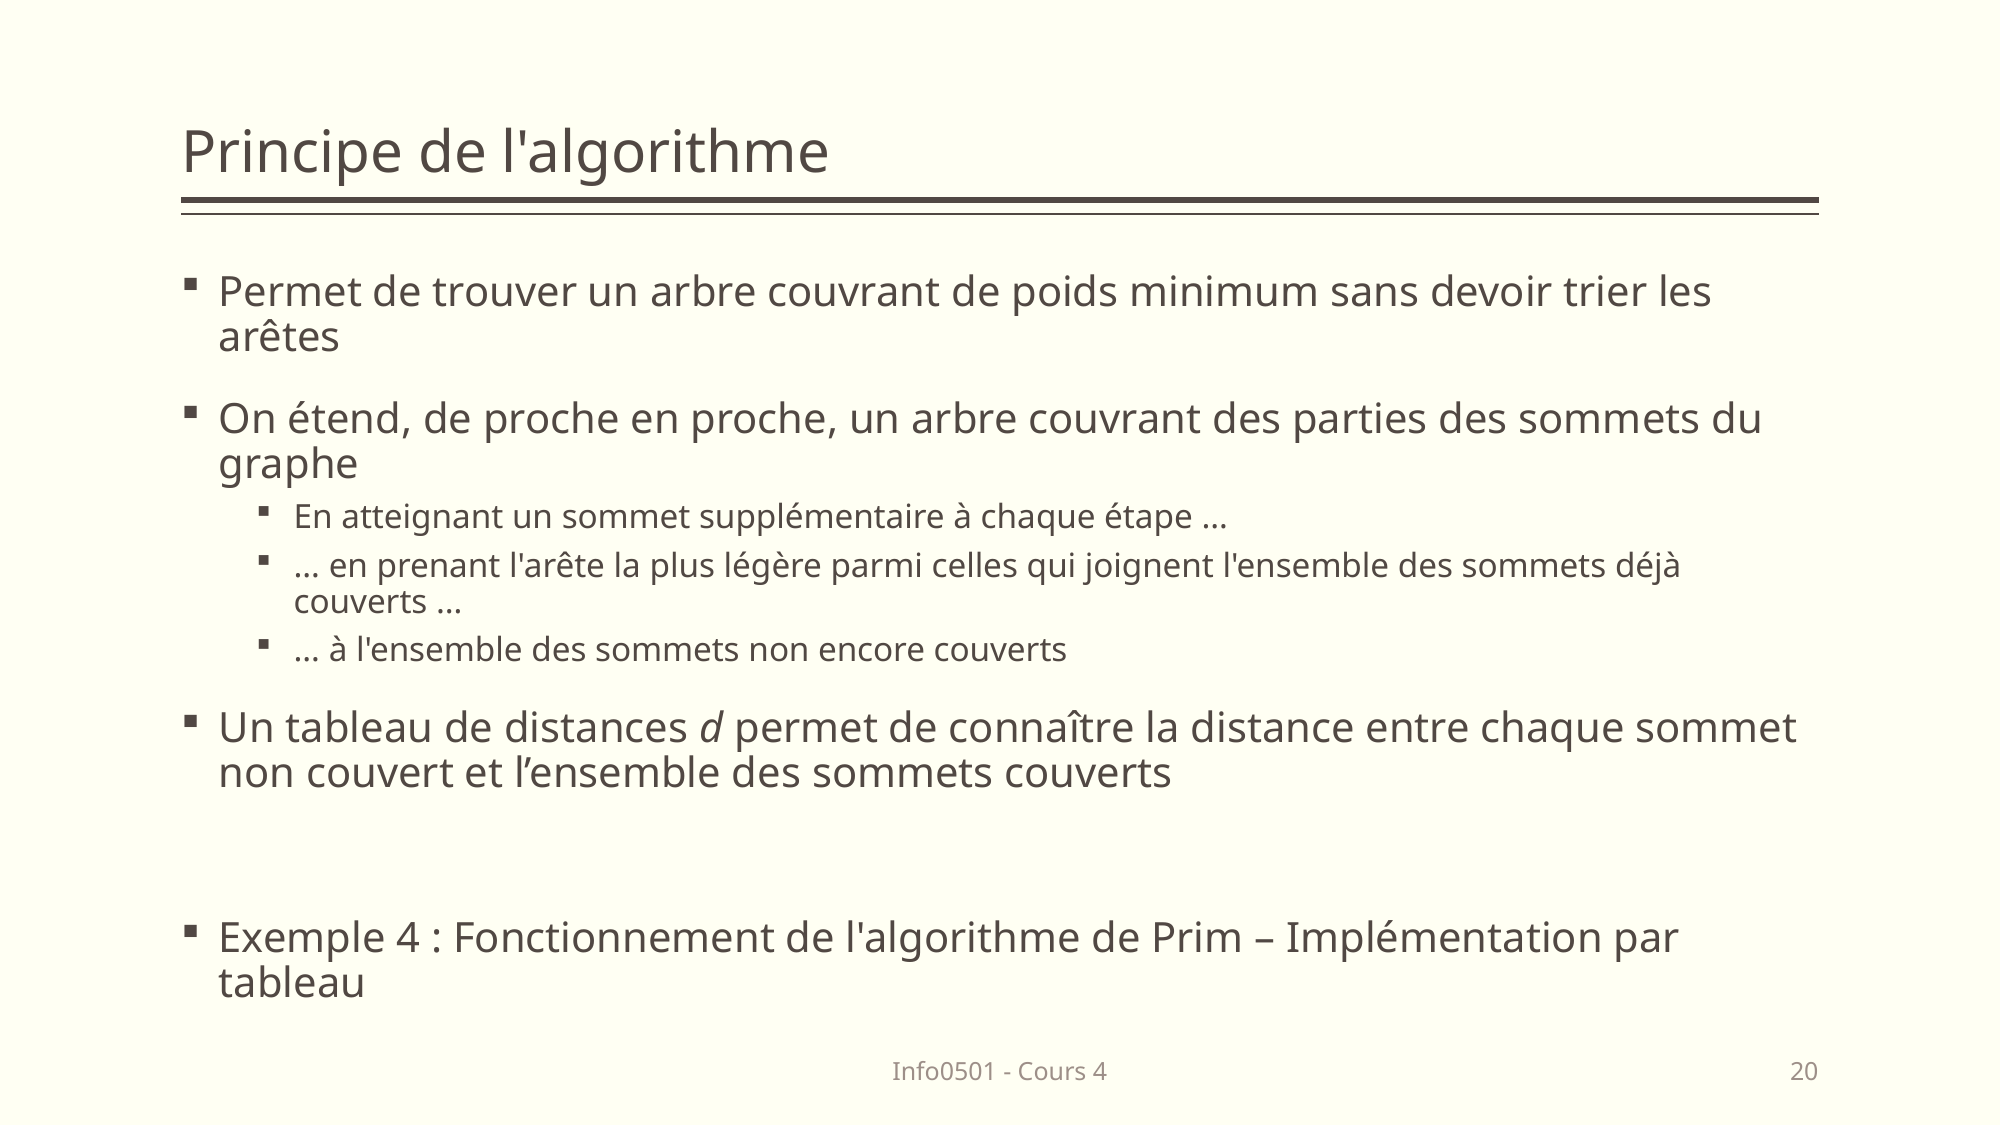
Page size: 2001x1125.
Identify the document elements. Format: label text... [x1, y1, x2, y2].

slide_number 20 [1518, 1042, 1819, 1103]
footer Info0501 - Cours 4 [481, 1042, 1518, 1103]
title Principe de l'algorithme [181, 12, 1819, 193]
list Permet de trouver un arbre couvrant de poids minimum sans devoir trier les arêtes On étend, de proche en proche, un arbre couvrant des parties des sommets du graphe En atteignant un sommet supplémentaire à chaque étape … … en prenant l'arête la plus légère parmi celles qui joignent l'ensemble des sommets déjà couverts … … à l'ensemble des sommets non encore couverts Un tableau de distances d permet de connaître la distance entre chaque sommet non couvert et l’ensemble des sommets couverts Exemple 4 : Fonctionnement de l'algorithme de Prim – Implémentation par tableau [181, 262, 1819, 1013]
